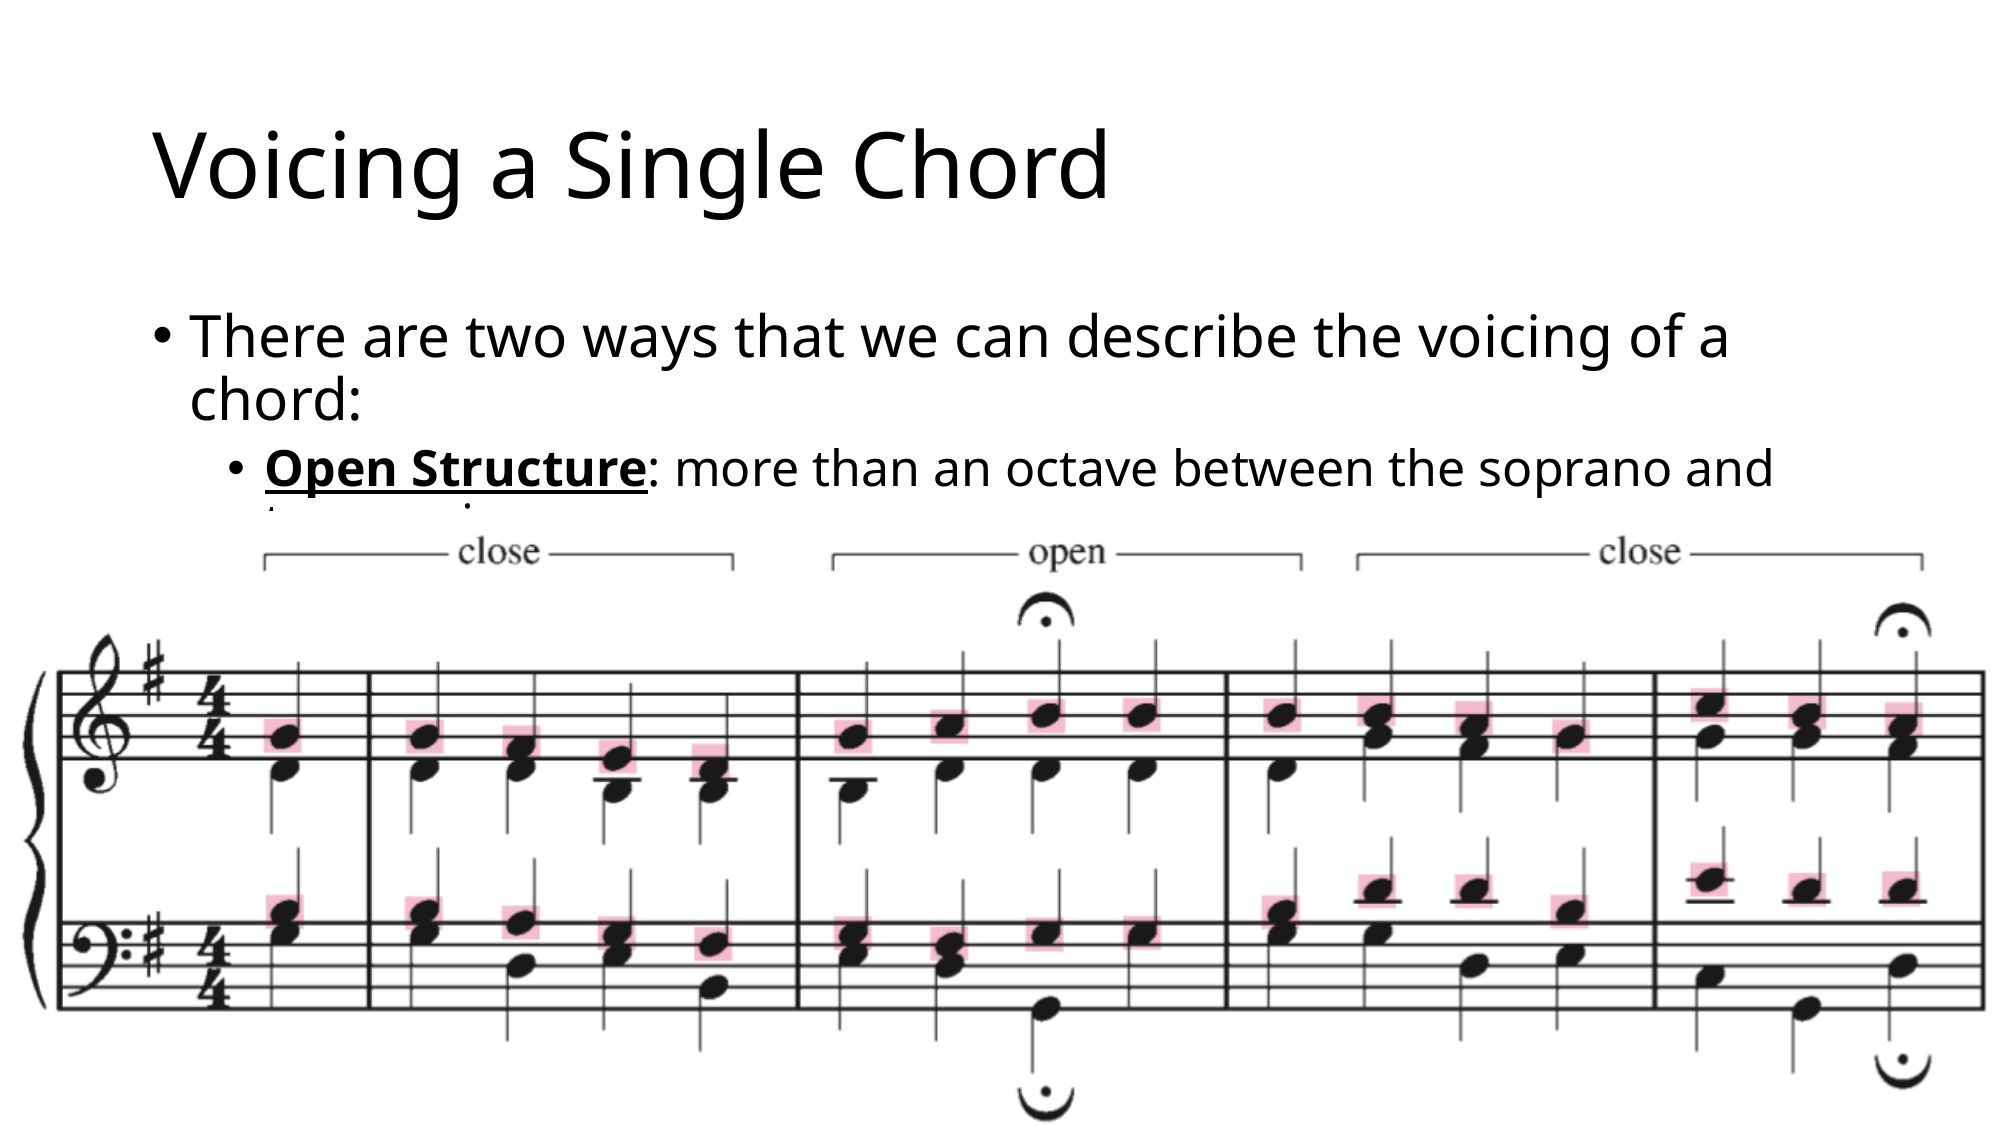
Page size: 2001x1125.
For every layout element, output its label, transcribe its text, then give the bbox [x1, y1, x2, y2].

picture [0, 511, 2000, 1125]
title Voicing a Single Chord [137, 59, 1863, 278]
list There are two ways that we can describe the voicing of a chord: Open Structure: more than an octave between the soprano and tenor voice Closed Structure: Less than an octave between the soprano and tenor voice [137, 299, 1863, 511]
